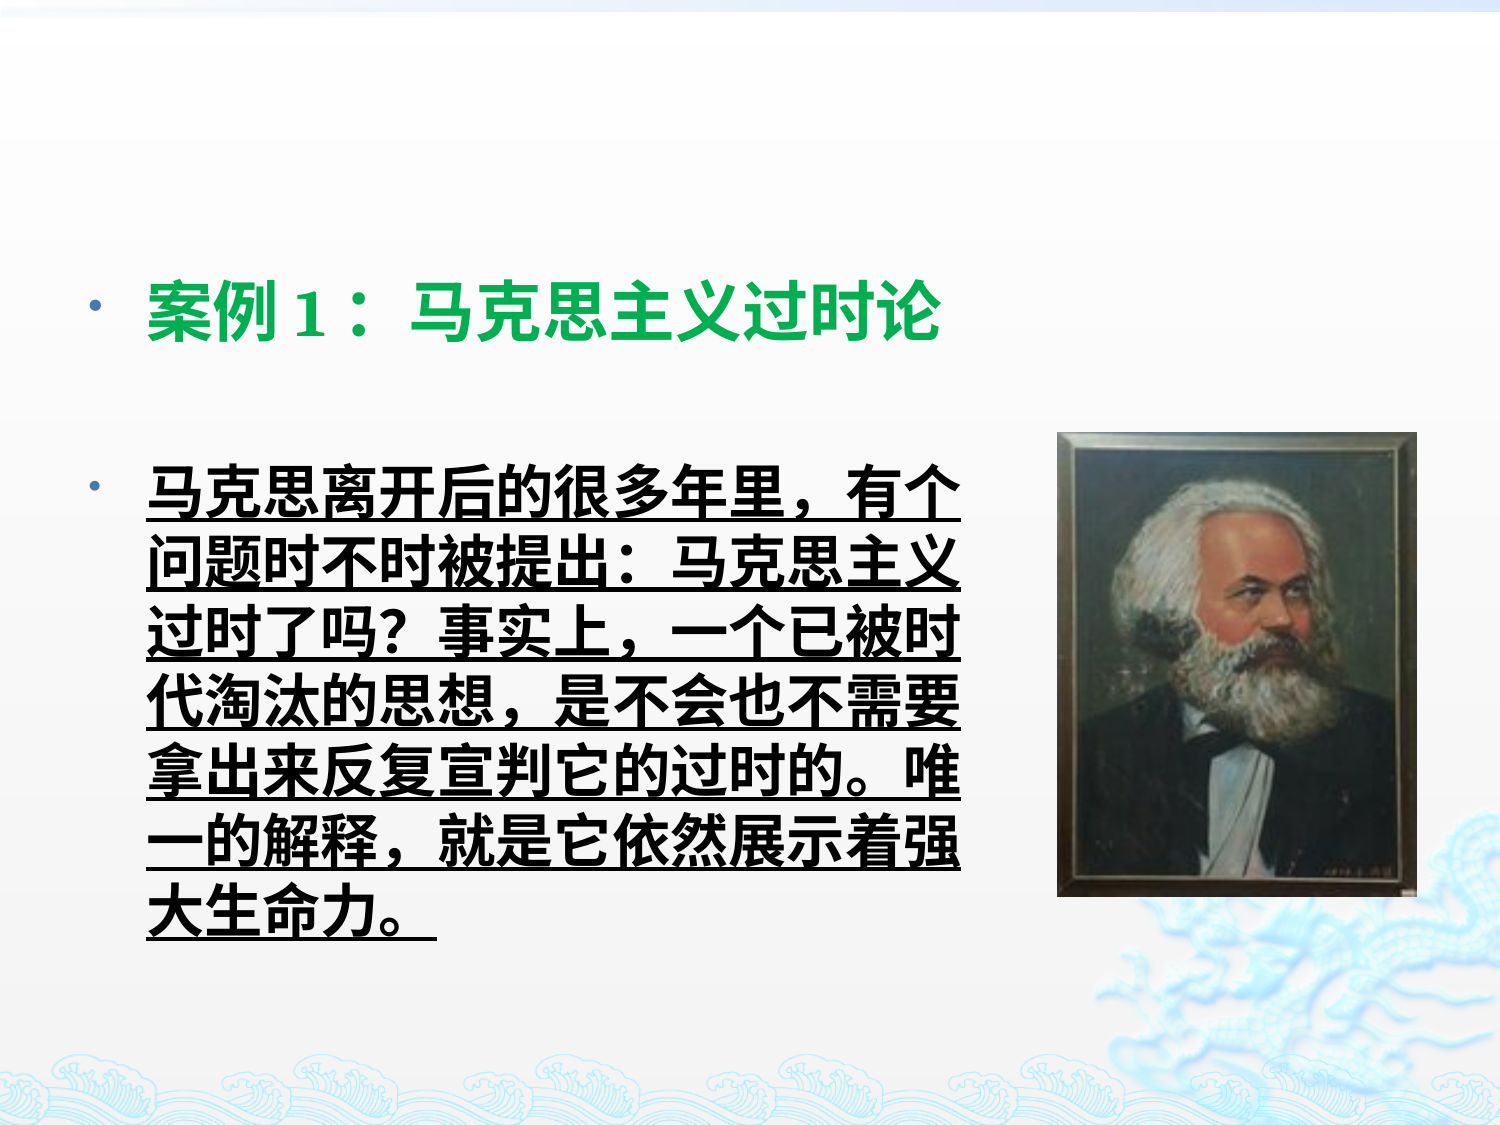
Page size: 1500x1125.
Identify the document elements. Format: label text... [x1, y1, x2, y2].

picture [1056, 431, 1418, 897]
list 案例1：马克思主义过时论 马克思离开后的很多年里，有个问题时不时被提出：马克思主义过时了吗？事实上，一个已被时代淘汰的思想，是不会也不需要拿出来反复宣判它的过时的。唯一的解释，就是它依然展示着强大生命力。 [75, 262, 987, 1005]
